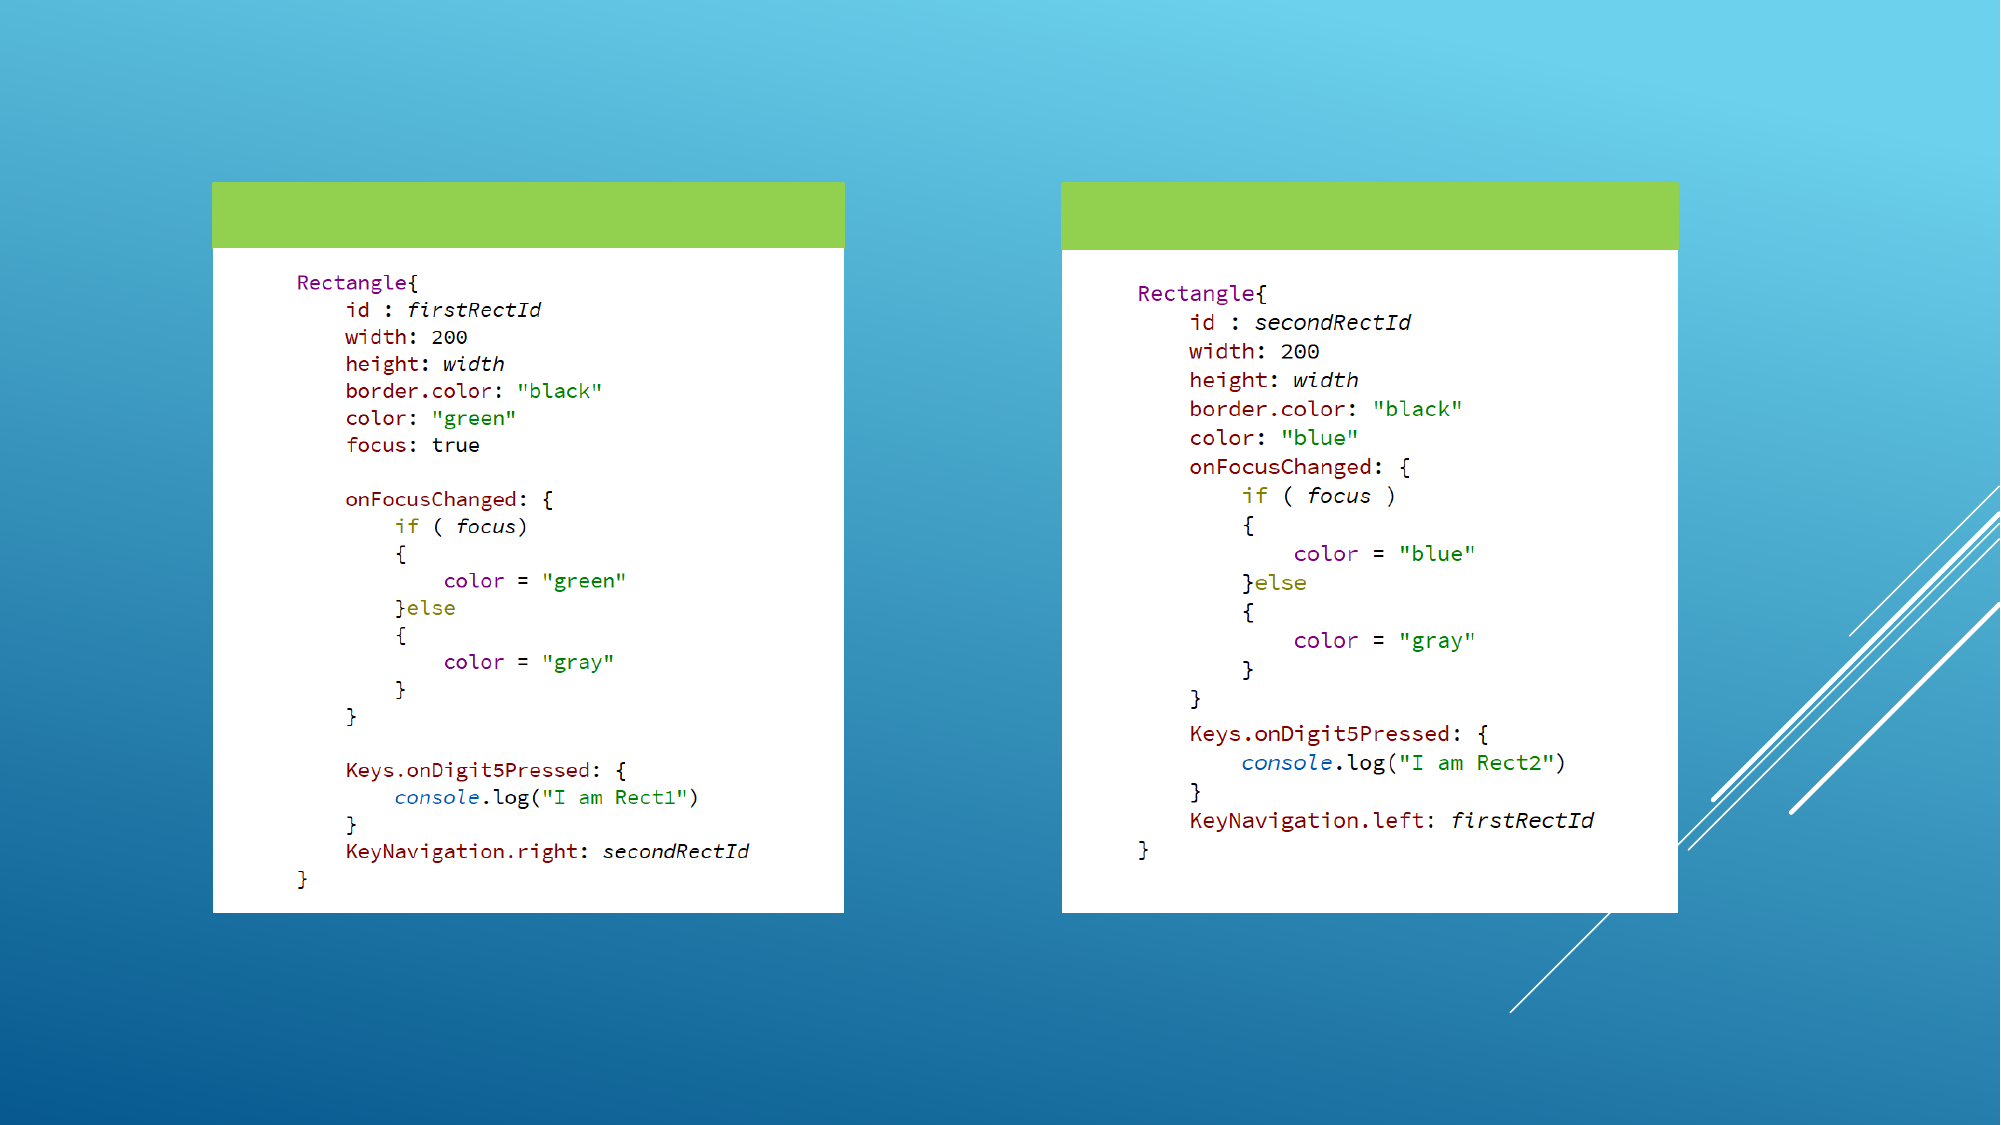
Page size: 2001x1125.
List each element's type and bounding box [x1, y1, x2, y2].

text_box [212, 182, 845, 250]
picture [213, 248, 844, 913]
text_box [1061, 182, 1679, 250]
picture [1061, 248, 1678, 913]
